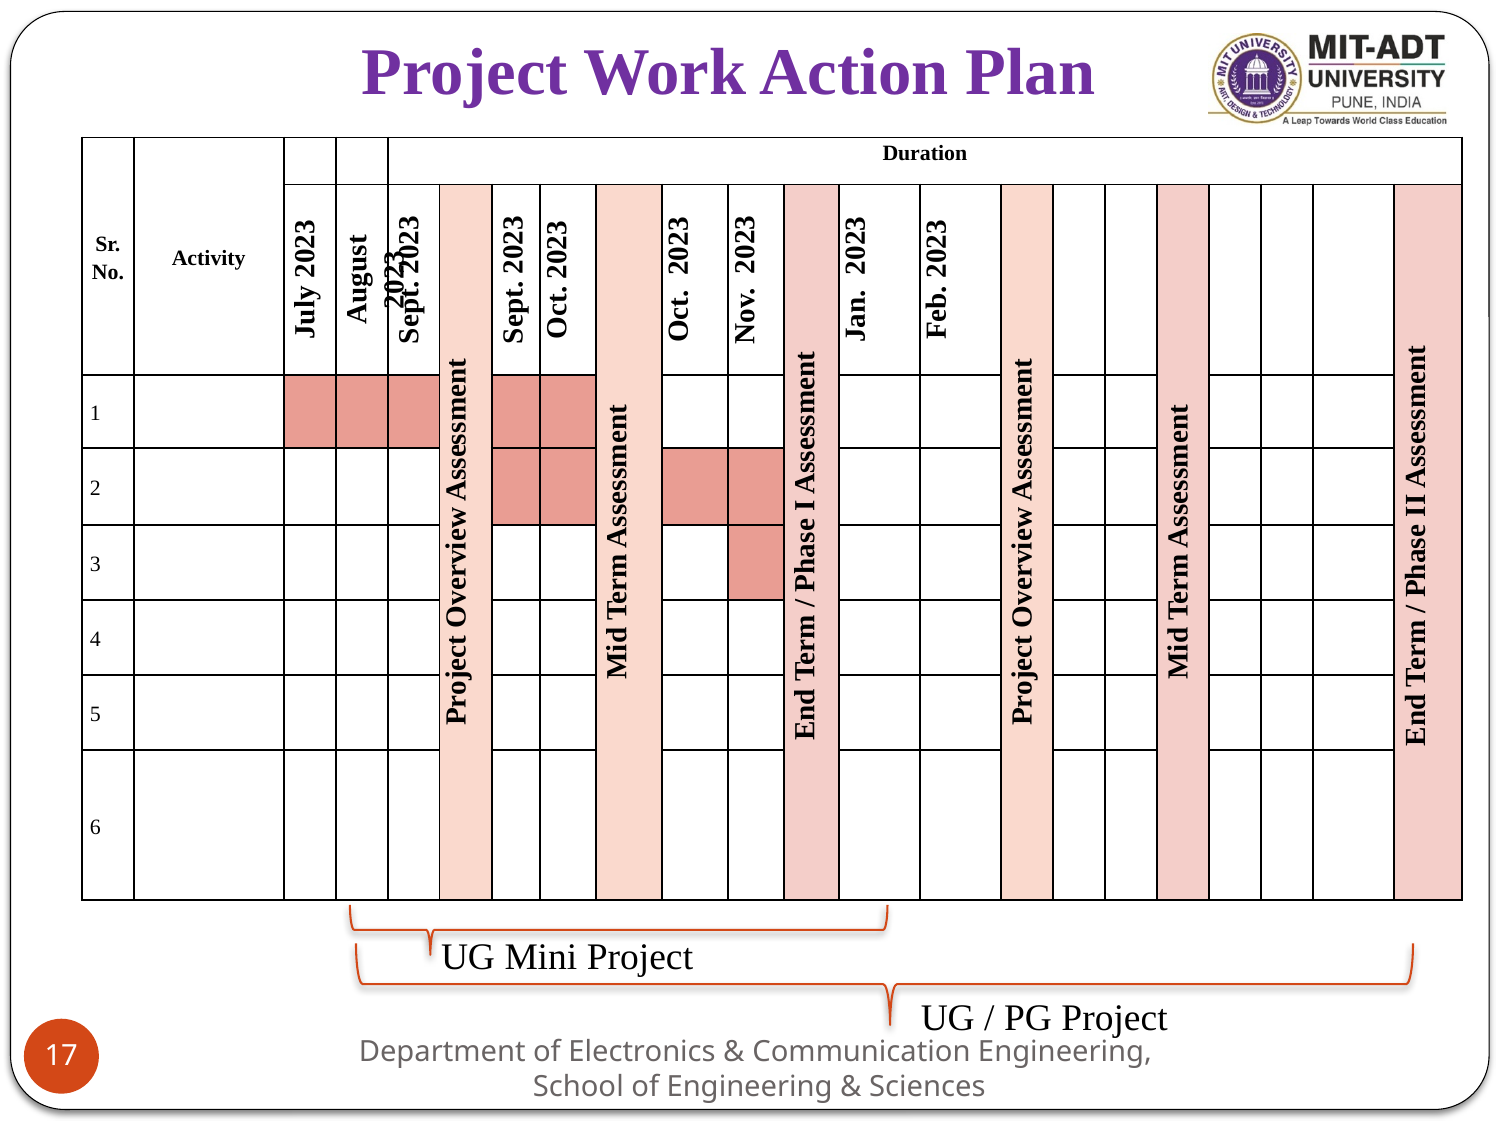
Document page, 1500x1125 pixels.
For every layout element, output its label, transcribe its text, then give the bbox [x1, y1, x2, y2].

table_cell [135, 526, 283, 599]
table_cell [1262, 185, 1312, 374]
table_cell [337, 676, 387, 749]
table_cell [1314, 449, 1393, 524]
table_cell Oct. 2023 [663, 185, 727, 374]
table_header [337, 138, 387, 184]
table_cell 3 [83, 526, 133, 599]
table_cell [663, 751, 727, 899]
table_cell [541, 601, 595, 674]
table_cell [1262, 526, 1312, 599]
table_cell [663, 376, 727, 447]
table_cell [663, 676, 727, 749]
table_cell [729, 751, 783, 899]
table_cell Sept. 2023 [493, 185, 539, 374]
table_cell [1314, 376, 1393, 447]
slide_number 17 [23, 1018, 99, 1094]
table_cell [1054, 601, 1104, 674]
table_cell [1106, 526, 1156, 599]
table_cell [1210, 676, 1260, 749]
table_cell [663, 601, 727, 674]
table_cell [921, 526, 1000, 599]
table_cell [729, 376, 783, 447]
table_cell [285, 449, 335, 524]
table_cell [1262, 751, 1312, 899]
table_cell [135, 449, 283, 524]
table_cell [493, 601, 539, 674]
table_cell [541, 449, 595, 524]
table_cell [541, 526, 595, 599]
table_cell [493, 376, 539, 447]
table_cell [840, 376, 919, 447]
table_cell [1262, 601, 1312, 674]
table_cell [1210, 449, 1260, 524]
table_cell [493, 449, 539, 524]
table_header Sr. No. [83, 138, 133, 374]
table_cell End Term / Phase II Assessment [1395, 185, 1461, 899]
table_cell [337, 376, 387, 447]
table_cell [1054, 751, 1104, 899]
table_cell [1262, 676, 1312, 749]
table_cell [337, 449, 387, 524]
table_cell End Term / Phase I Assessment [785, 185, 838, 899]
table_cell Mid Term Assessment [1158, 185, 1208, 899]
table_cell [389, 601, 439, 674]
table_cell [135, 751, 283, 899]
table_cell [541, 751, 595, 899]
table_cell [1262, 449, 1312, 524]
table_cell 6 [83, 751, 133, 899]
table_cell [1106, 449, 1156, 524]
table_cell [921, 601, 1000, 674]
table_cell [663, 449, 727, 524]
table_cell [1054, 526, 1104, 599]
table_cell Jan. 2023 [840, 185, 919, 374]
table_cell [1054, 676, 1104, 749]
table_cell [541, 376, 595, 447]
table_cell [135, 601, 283, 674]
table_cell Project Overview Assessment [1002, 185, 1052, 899]
table_cell August 2023 [337, 185, 387, 374]
table_cell [729, 601, 783, 674]
table_cell [285, 601, 335, 674]
table_cell [389, 751, 439, 899]
table_cell [840, 526, 919, 599]
table_cell [1314, 185, 1393, 374]
table_cell Project Overview Assessment [440, 185, 491, 899]
table_cell [729, 449, 783, 524]
table_cell [493, 751, 539, 899]
table_cell [921, 676, 1000, 749]
table_cell [1210, 185, 1260, 374]
table_cell [337, 526, 387, 599]
table_cell [389, 376, 439, 447]
text_box Project Work Action Plan [346, 20, 1111, 116]
table_cell [840, 676, 919, 749]
table_cell 2 [83, 449, 133, 524]
table_cell [1210, 601, 1260, 674]
table_cell [921, 376, 1000, 447]
table_cell [840, 601, 919, 674]
table_cell [1210, 751, 1260, 899]
table_cell [840, 449, 919, 524]
table_cell [663, 526, 727, 599]
table_cell July 2023 [285, 185, 335, 374]
table_cell [493, 676, 539, 749]
table_cell [1106, 676, 1156, 749]
table_cell Oct. 2023 [541, 185, 595, 374]
table_cell [1106, 601, 1156, 674]
table_cell [1314, 526, 1393, 599]
table_cell [921, 449, 1000, 524]
table_cell [840, 751, 919, 899]
table_cell [337, 601, 387, 674]
table_cell [285, 751, 335, 899]
text_box UG Mini Project [426, 924, 709, 942]
table_cell Mid Term Assessment [597, 185, 661, 899]
table_cell [729, 526, 783, 599]
table_cell [1314, 601, 1393, 674]
table_cell Nov. 2023 [729, 185, 783, 374]
table_cell [1106, 751, 1156, 899]
table_cell [285, 676, 335, 749]
table_cell [1314, 676, 1393, 749]
table_cell [389, 526, 439, 599]
text_box [354, 943, 1415, 1027]
table_cell [1314, 751, 1393, 899]
table_cell [285, 526, 335, 599]
table_cell [1054, 185, 1104, 374]
table_cell [1054, 376, 1104, 447]
table_cell [285, 376, 335, 447]
table_cell [1262, 376, 1312, 447]
table_cell Feb. 2023 [921, 185, 1000, 374]
table_header Activity [135, 138, 283, 374]
table_cell [1210, 376, 1260, 447]
table_cell [1210, 526, 1260, 599]
table_cell 1 [83, 376, 133, 447]
table_header Duration [389, 138, 1461, 184]
table_cell [1106, 376, 1156, 447]
table_cell [135, 376, 283, 447]
table_cell 4 [83, 601, 133, 674]
table_header [285, 138, 335, 184]
table_cell [337, 751, 387, 899]
table_cell Sept. 2023 [389, 185, 439, 374]
table_cell [541, 676, 595, 749]
table_cell [729, 676, 783, 749]
table_cell [921, 751, 1000, 899]
table_cell [389, 676, 439, 749]
footer Department of Electronics & Communication Engineering, School of Engineering & Sciences [315, 1029, 1204, 1105]
text_box [348, 904, 889, 931]
table_cell [1054, 449, 1104, 524]
table_cell [493, 526, 539, 599]
table_cell 5 [83, 676, 133, 749]
picture [1208, 32, 1449, 127]
table_cell [1106, 185, 1156, 374]
table_cell [389, 449, 439, 524]
table_cell [135, 676, 283, 749]
text_box UG / PG Project [906, 995, 1184, 1029]
